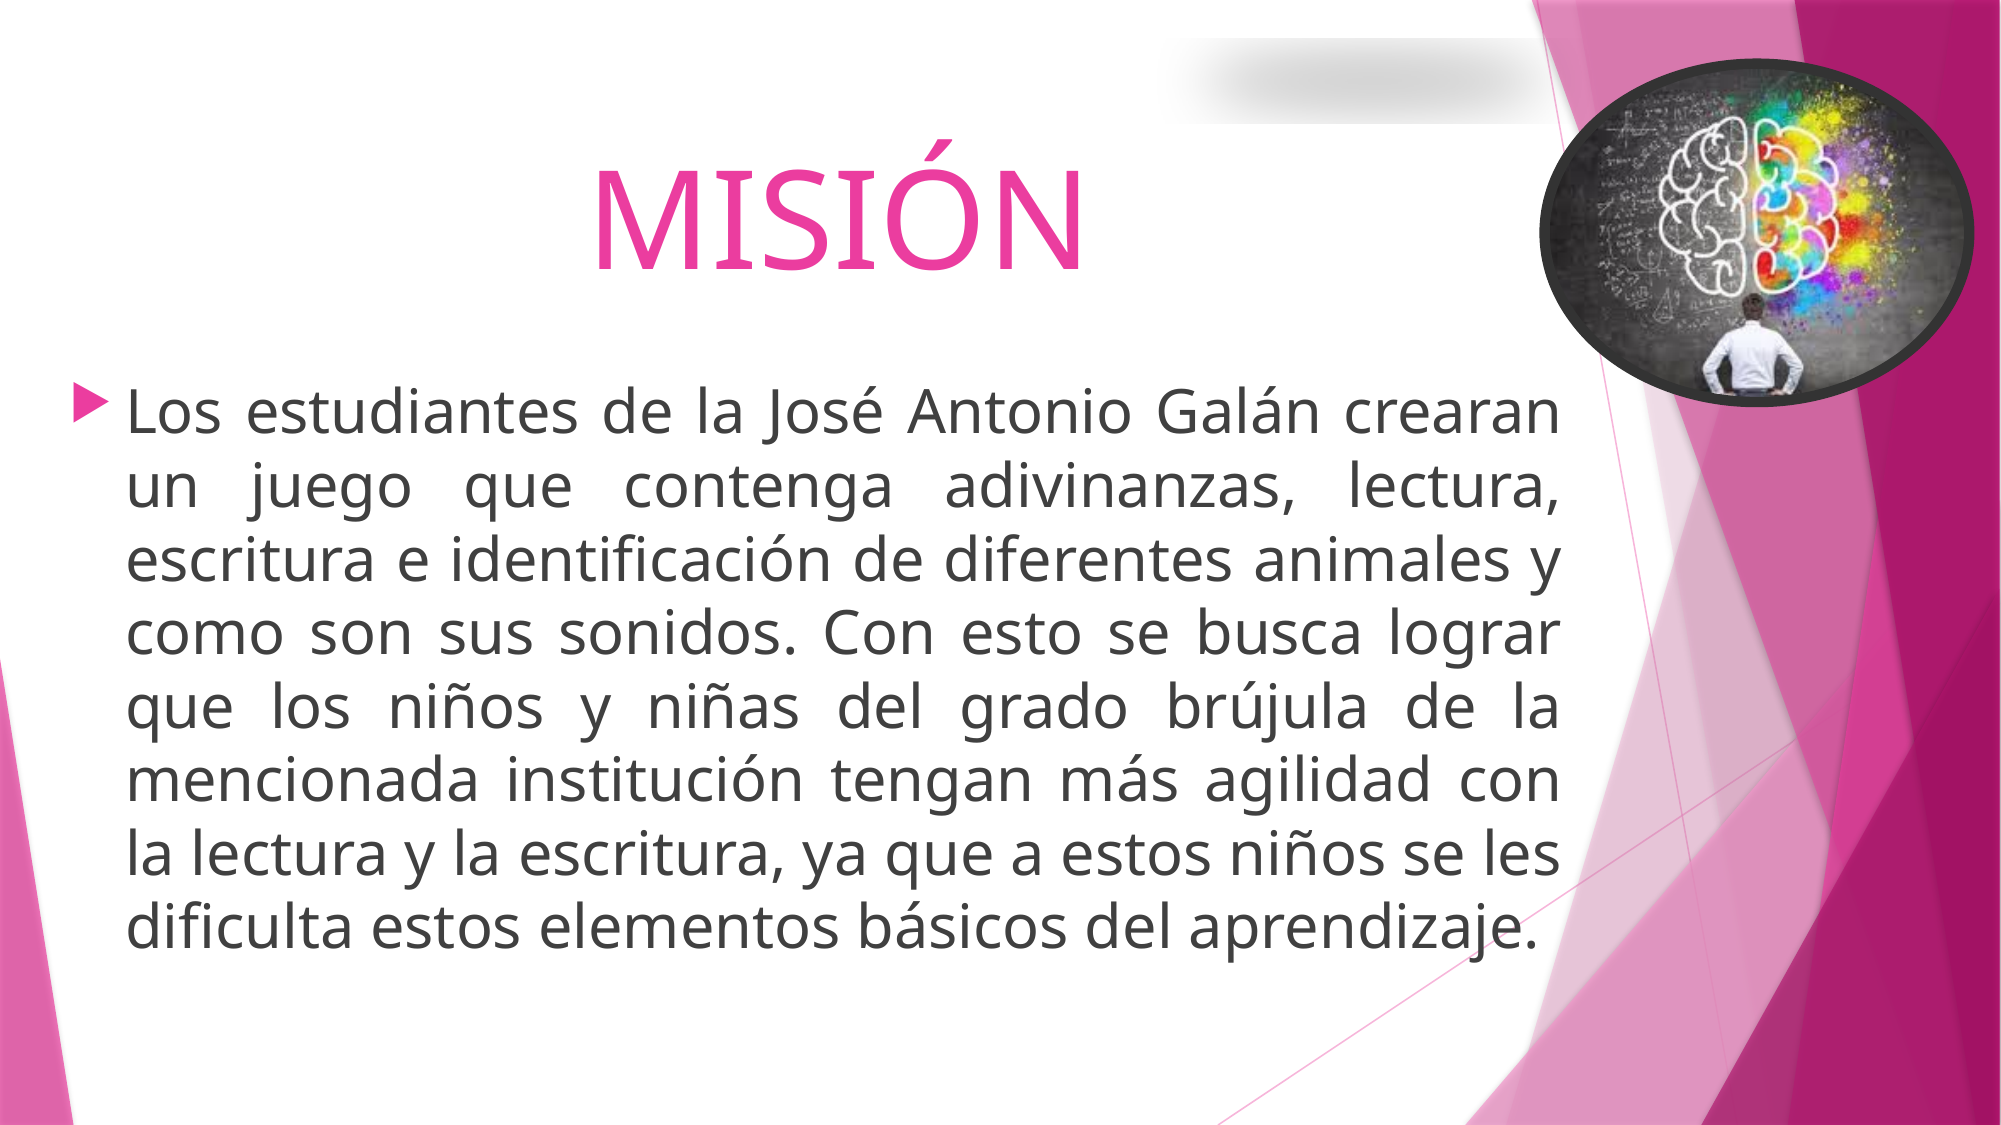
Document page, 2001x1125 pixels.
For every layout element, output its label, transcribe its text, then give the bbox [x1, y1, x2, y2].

list Los estudiantes de la José Antonio Galán crearan un juego que contenga adivinanzas, lectura, escritura e identificación de diferentes animales y como son sus sonidos. Con esto se busca lograr que los niños y niñas del grado brújula de la mencionada institución tengan más agilidad con la lectura y la escritura, ya que a estos niños se les dificulta estos elementos básicos del aprendizaje. [54, 365, 1579, 1002]
title MISIÓN [134, 124, 1539, 342]
picture [1544, 63, 1970, 403]
